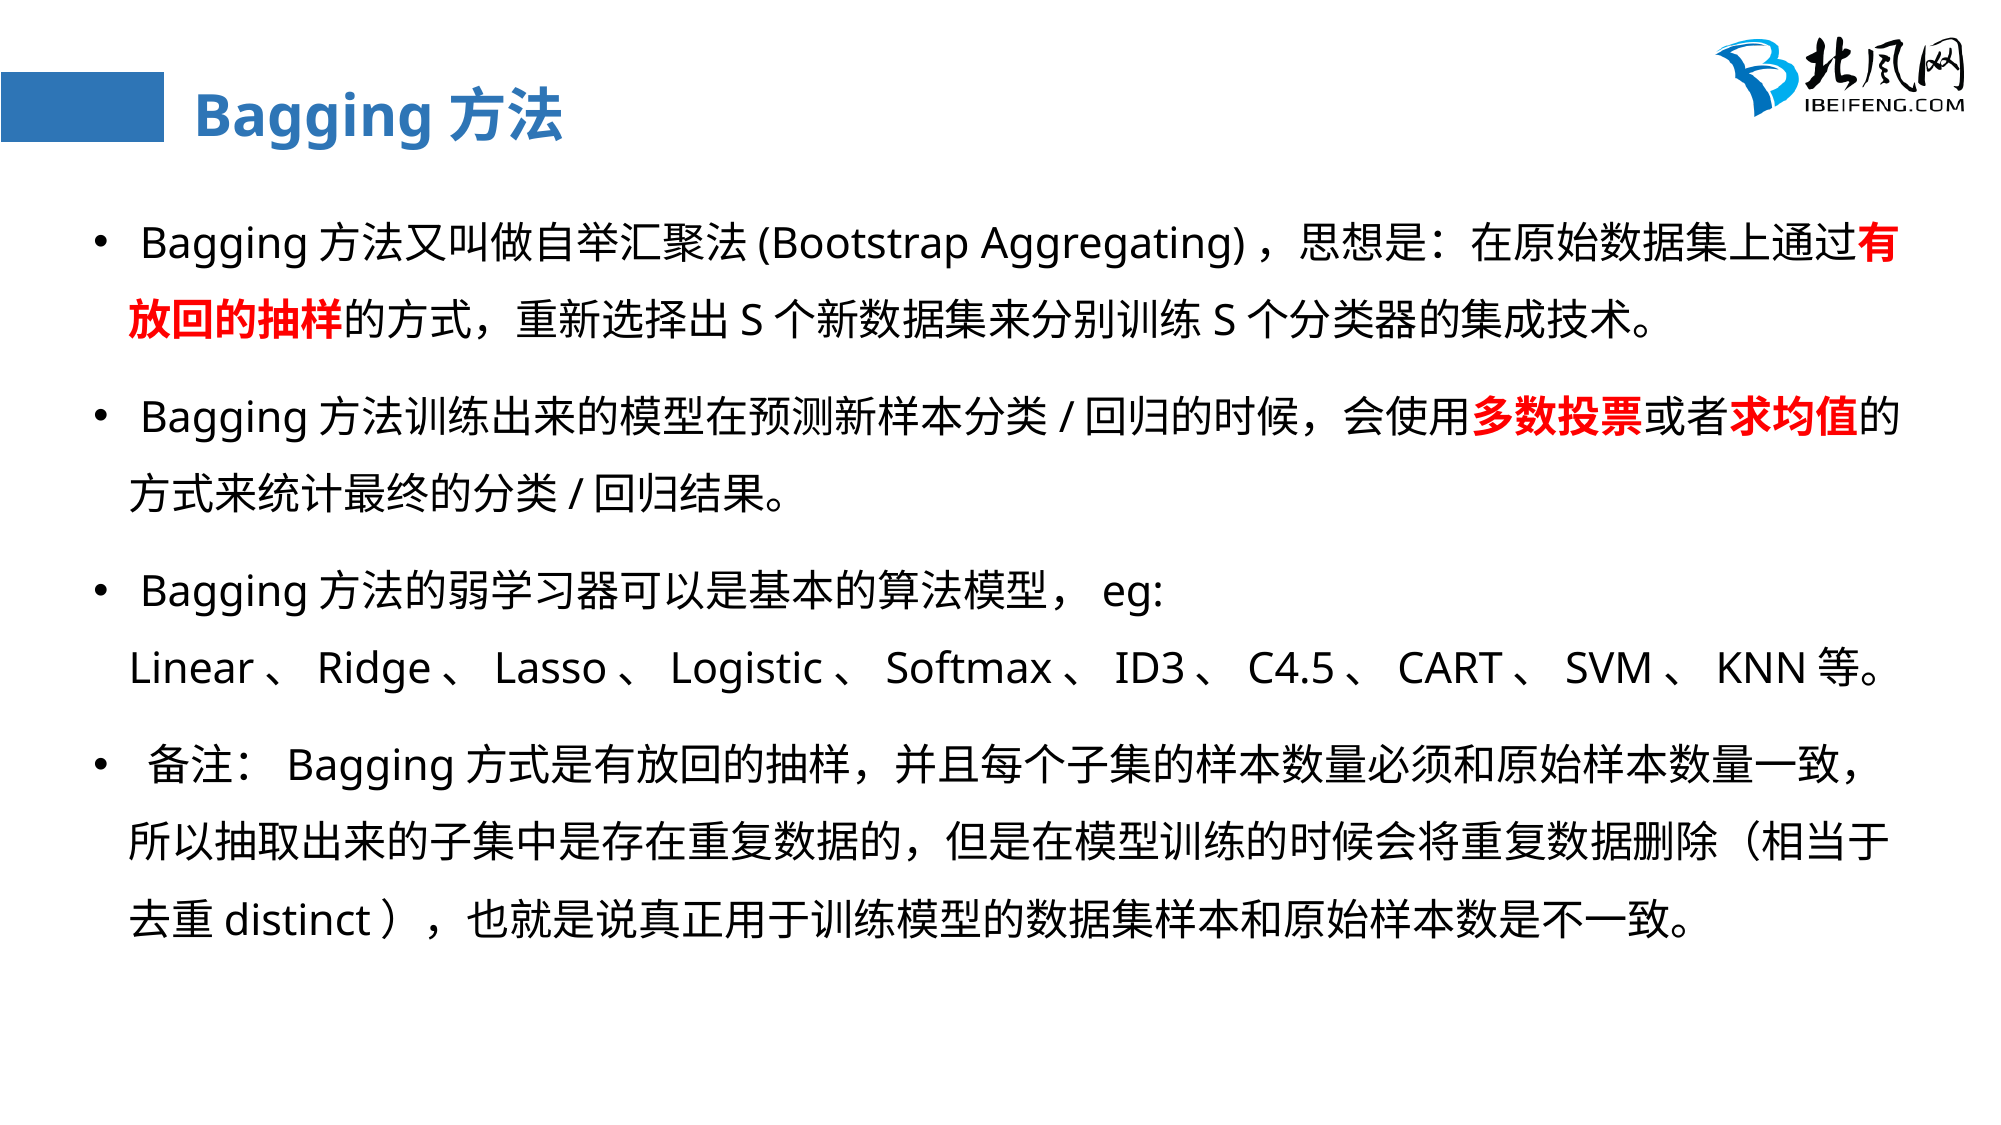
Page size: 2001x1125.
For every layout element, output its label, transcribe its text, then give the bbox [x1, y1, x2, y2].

title Bagging方法 [178, 27, 1904, 208]
list Bagging方法又叫做自举汇聚法(Bootstrap Aggregating)，思想是：在原始数据集上通过有放回的抽样的方式，重新选择出S个新数据集来分别训练S个分类器的集成技术。 Bagging方法训练出来的模型在预测新样本分类/回归的时候，会使用多数投票或者求均值的方式来统计最终的分类/回归结果。 Bagging方法的弱学习器可以是基本的算法模型，eg: Linear、Ridge、Lasso、Logistic、Softmax、ID3、C4.5、CART、SVM、KNN等。 备注：Bagging方式是有放回的抽样，并且每个子集的样本数量必须和原始样本数量一致，所以抽取出来的子集中是存在重复数据的，但是在模型训练的时候会将重复数据删除（相当于去重distinct），也就是说真正用于训练模型的数据集样本和原始样本数是不一致。 [78, 182, 1922, 1061]
picture [1904, 27, 1974, 119]
